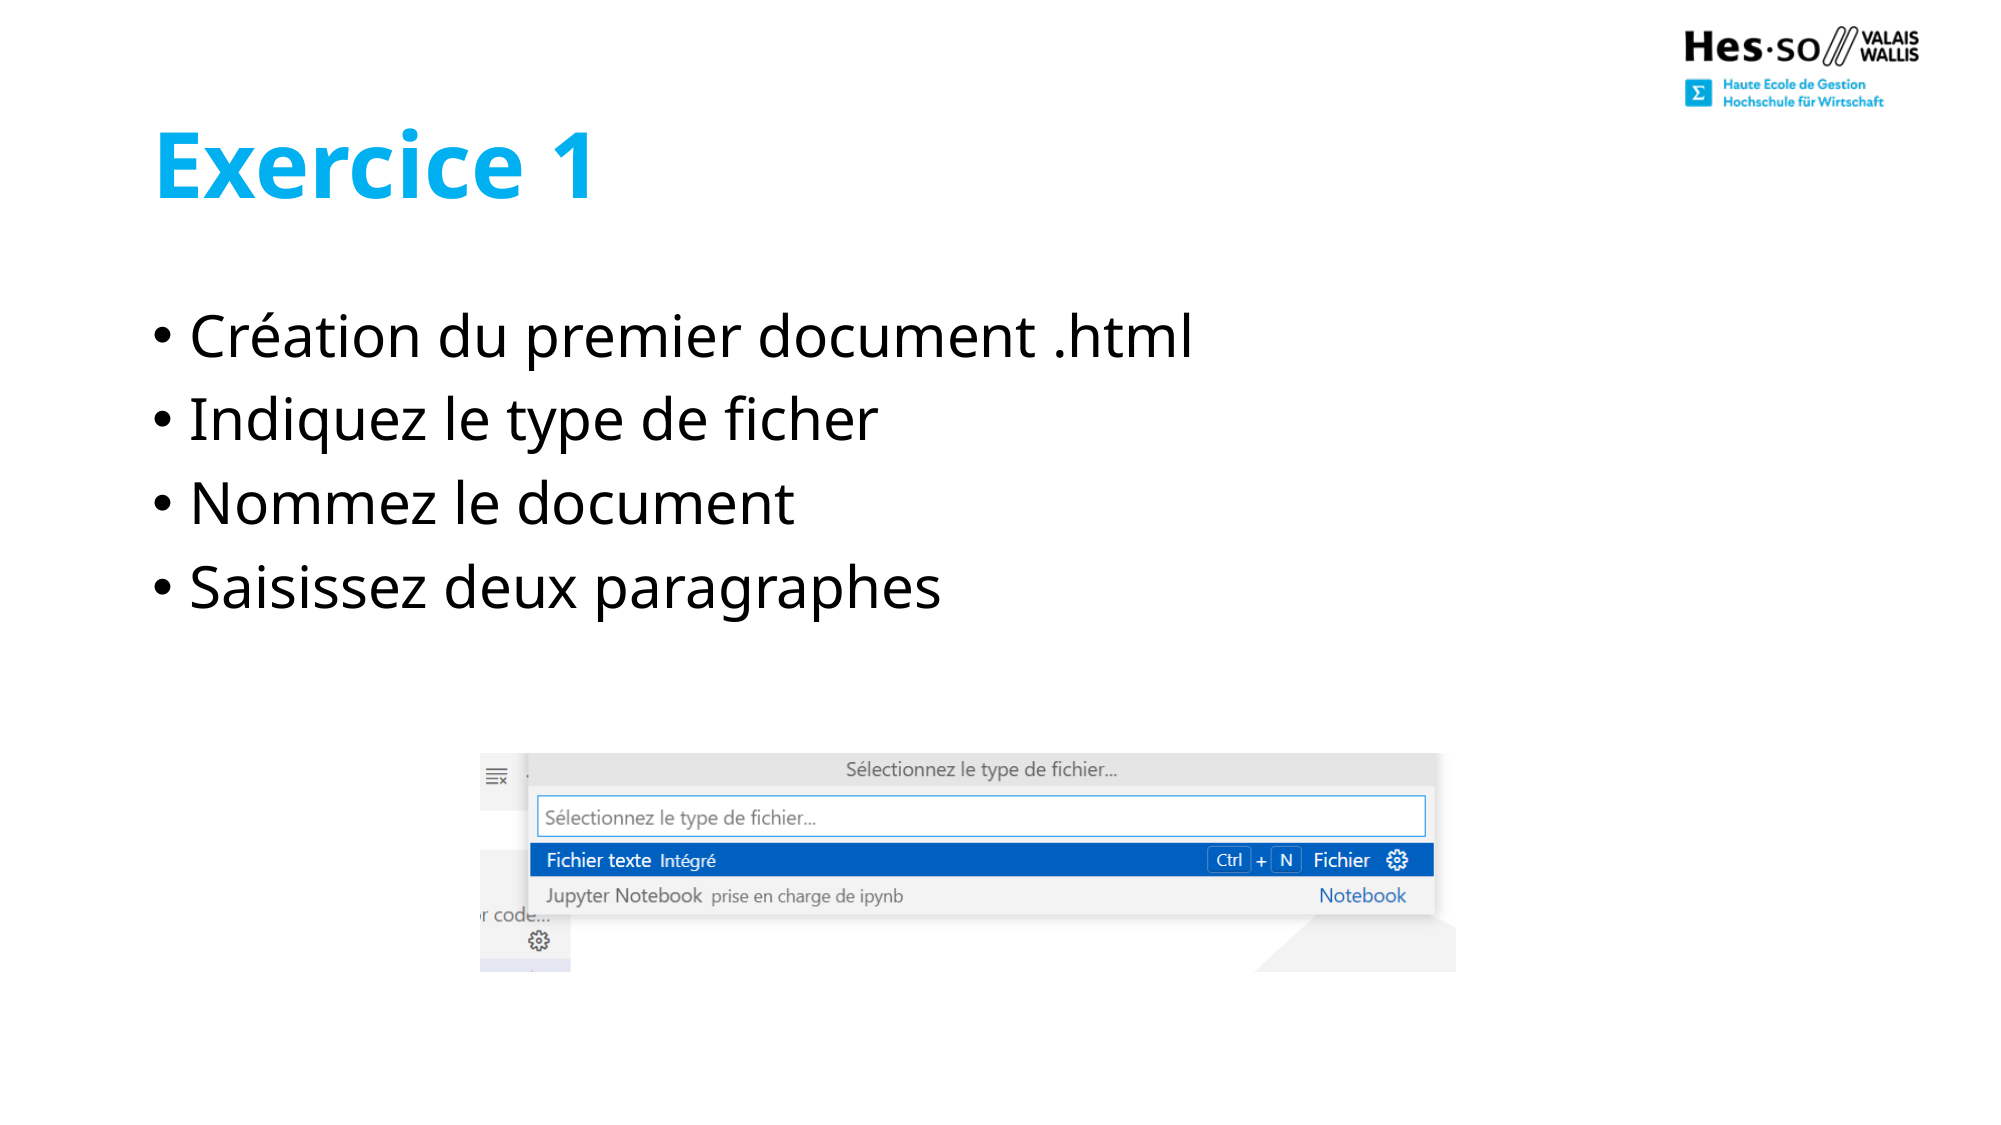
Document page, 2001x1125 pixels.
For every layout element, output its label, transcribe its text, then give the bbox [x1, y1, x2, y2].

list Création du premier document .html Indiquez le type de ficher Nommez le document Saisissez deux paragraphes [137, 299, 1863, 1014]
title Exercice 1 [137, 59, 1863, 278]
picture [1685, 26, 1919, 107]
picture [479, 753, 1465, 972]
